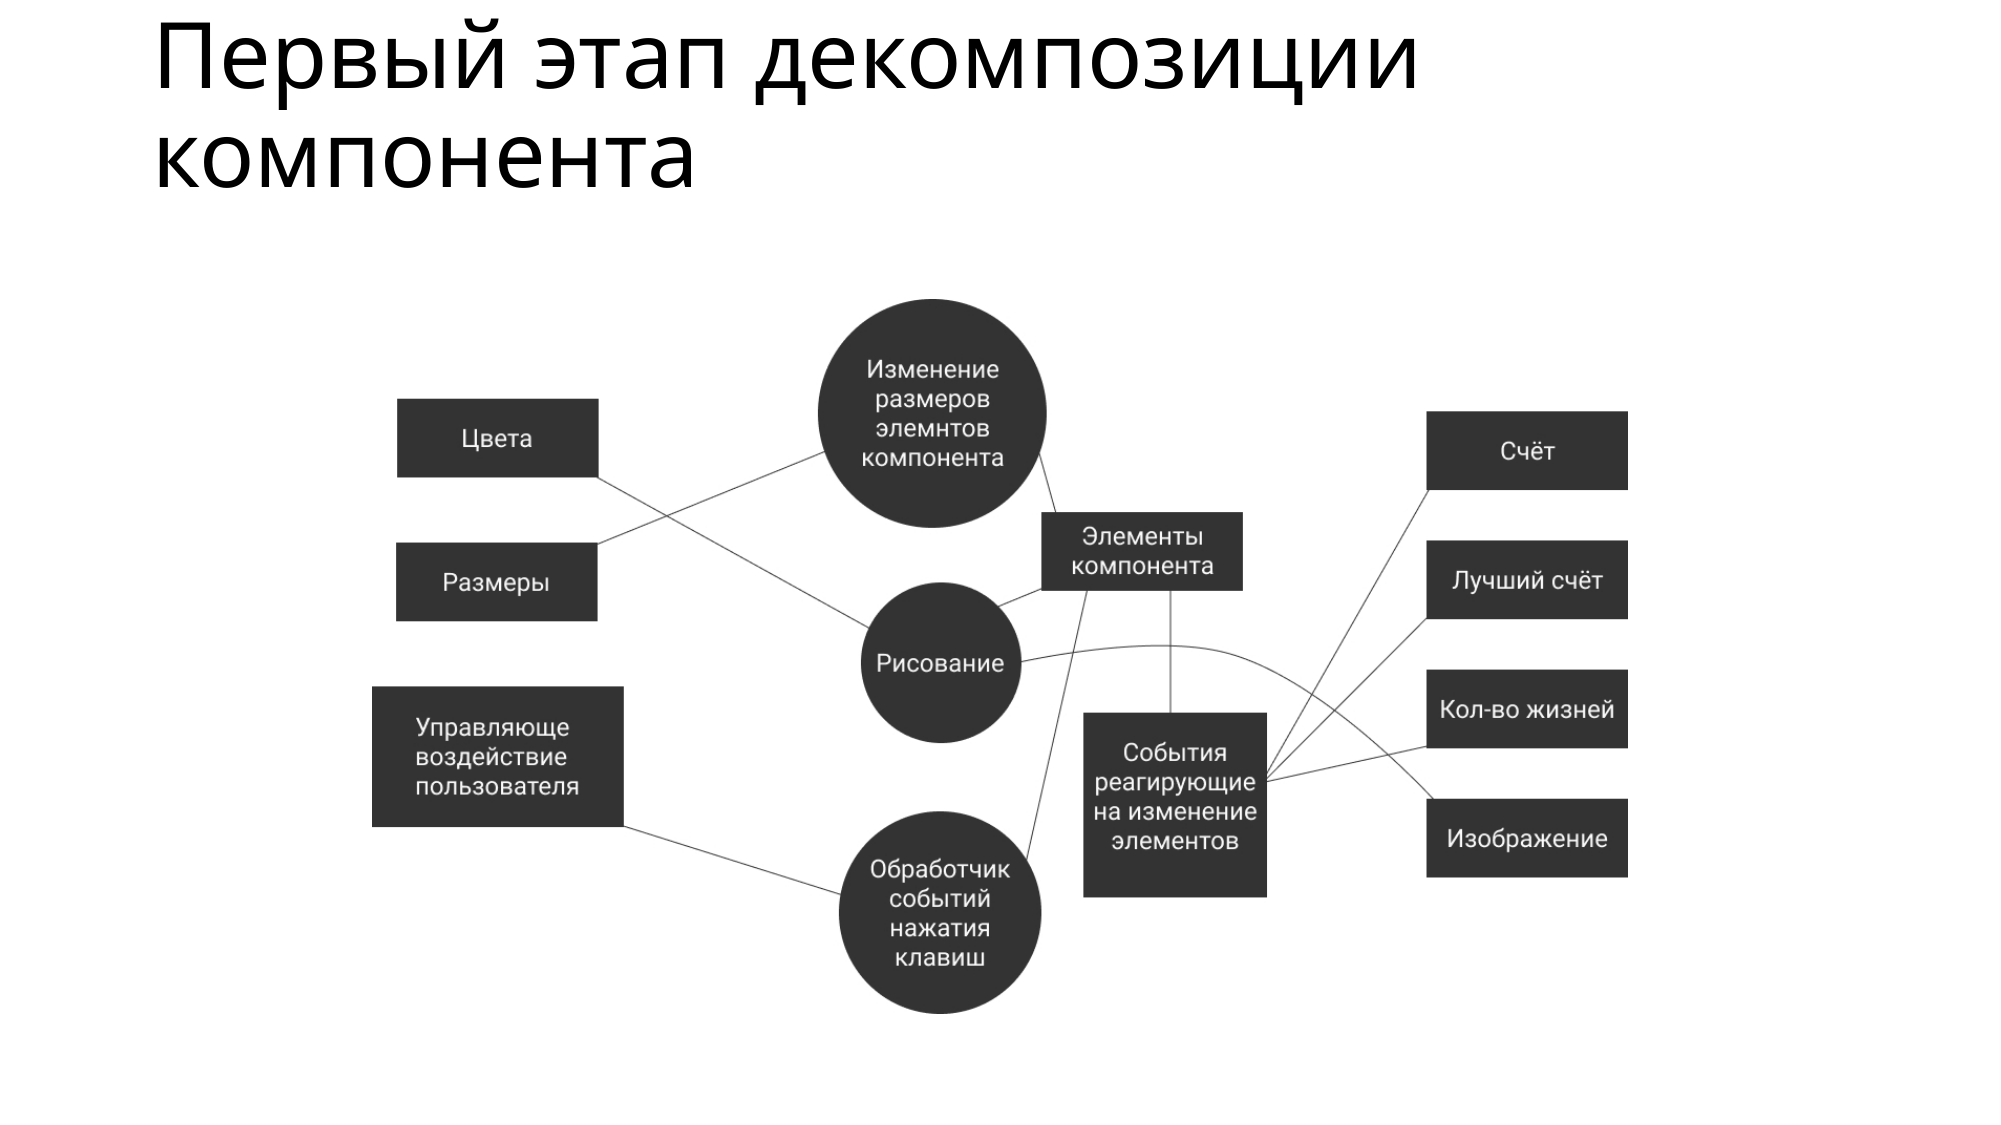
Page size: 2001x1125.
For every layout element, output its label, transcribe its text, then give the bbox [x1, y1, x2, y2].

title Первый этап декомпозиции компонента [137, 0, 1863, 218]
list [372, 299, 1628, 1014]
